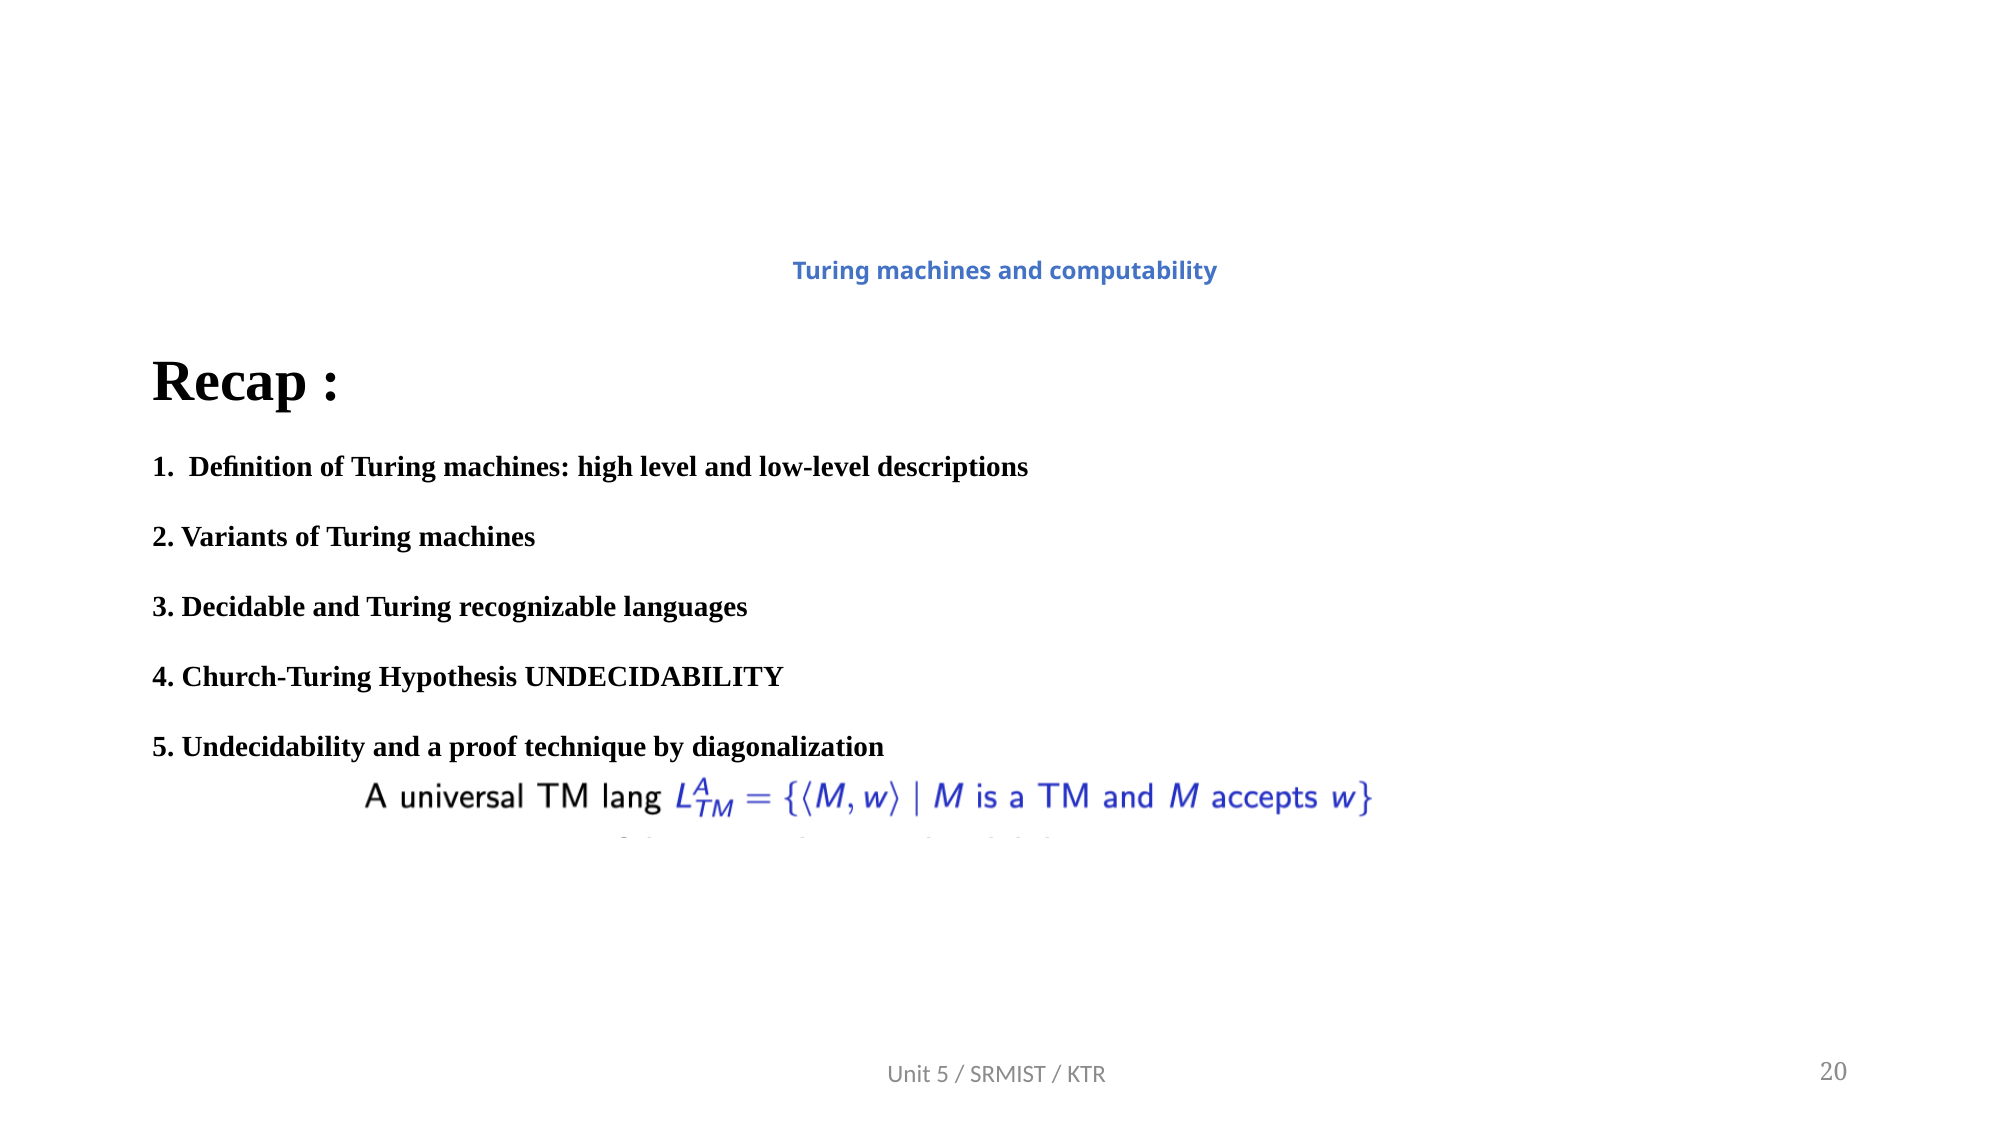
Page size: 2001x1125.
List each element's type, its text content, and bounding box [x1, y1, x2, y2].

list Recap : 1. Deﬁnition of Turing machines: high level and low-level descriptions 2. Variants of Turing machines 3. Decidable and Turing recognizable languages 4. Church-Turing Hypothesis UNDECIDABILITY 5. Undecidability and a proof technique by diagonalization [137, 299, 1863, 1014]
slide_number 20 [1412, 1042, 1863, 1103]
footer Unit 5 / SRMIST / KTR [662, 1042, 1338, 1103]
picture [358, 767, 1396, 839]
title Turing machines and computability [180, 120, 1830, 299]
